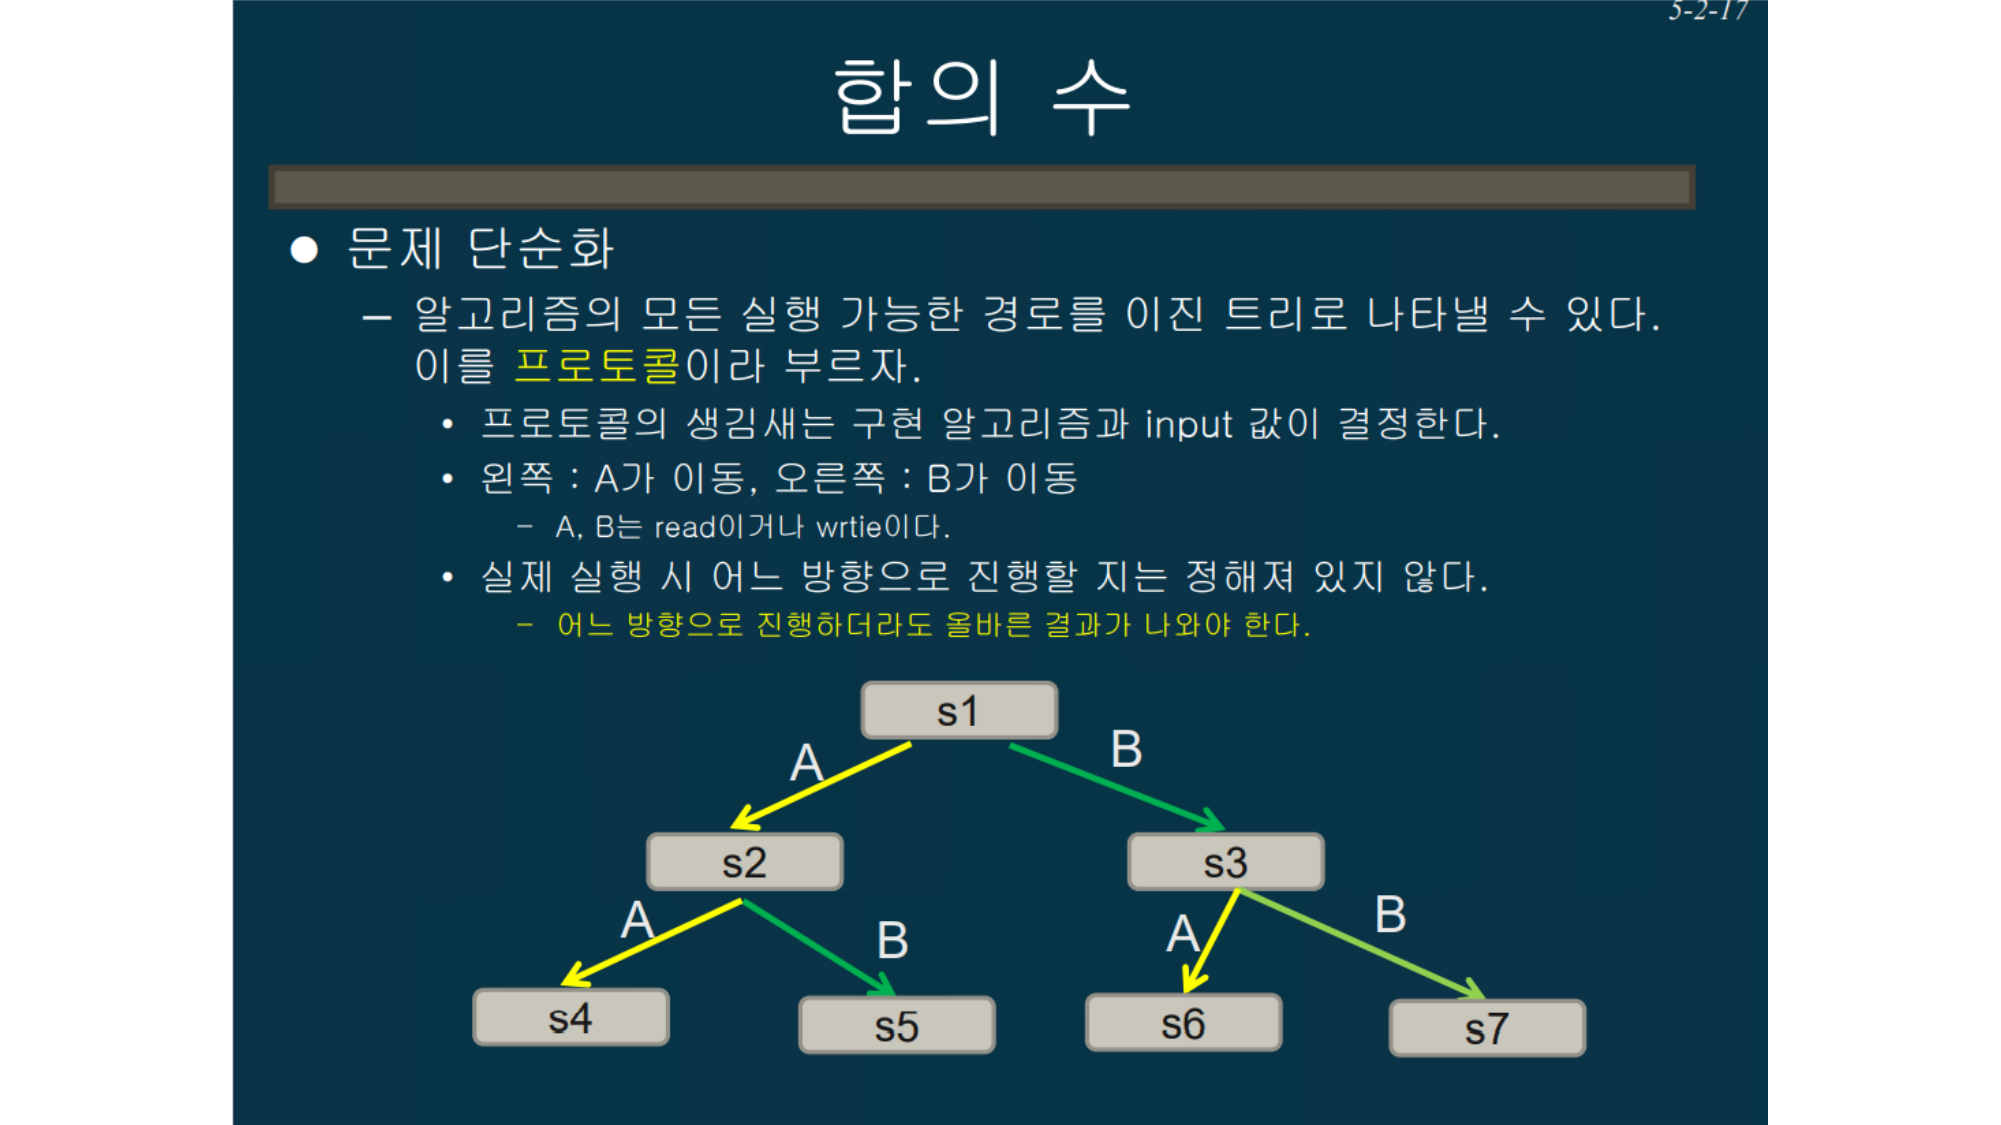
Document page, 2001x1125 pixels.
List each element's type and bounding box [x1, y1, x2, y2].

picture [231, 0, 1768, 1125]
